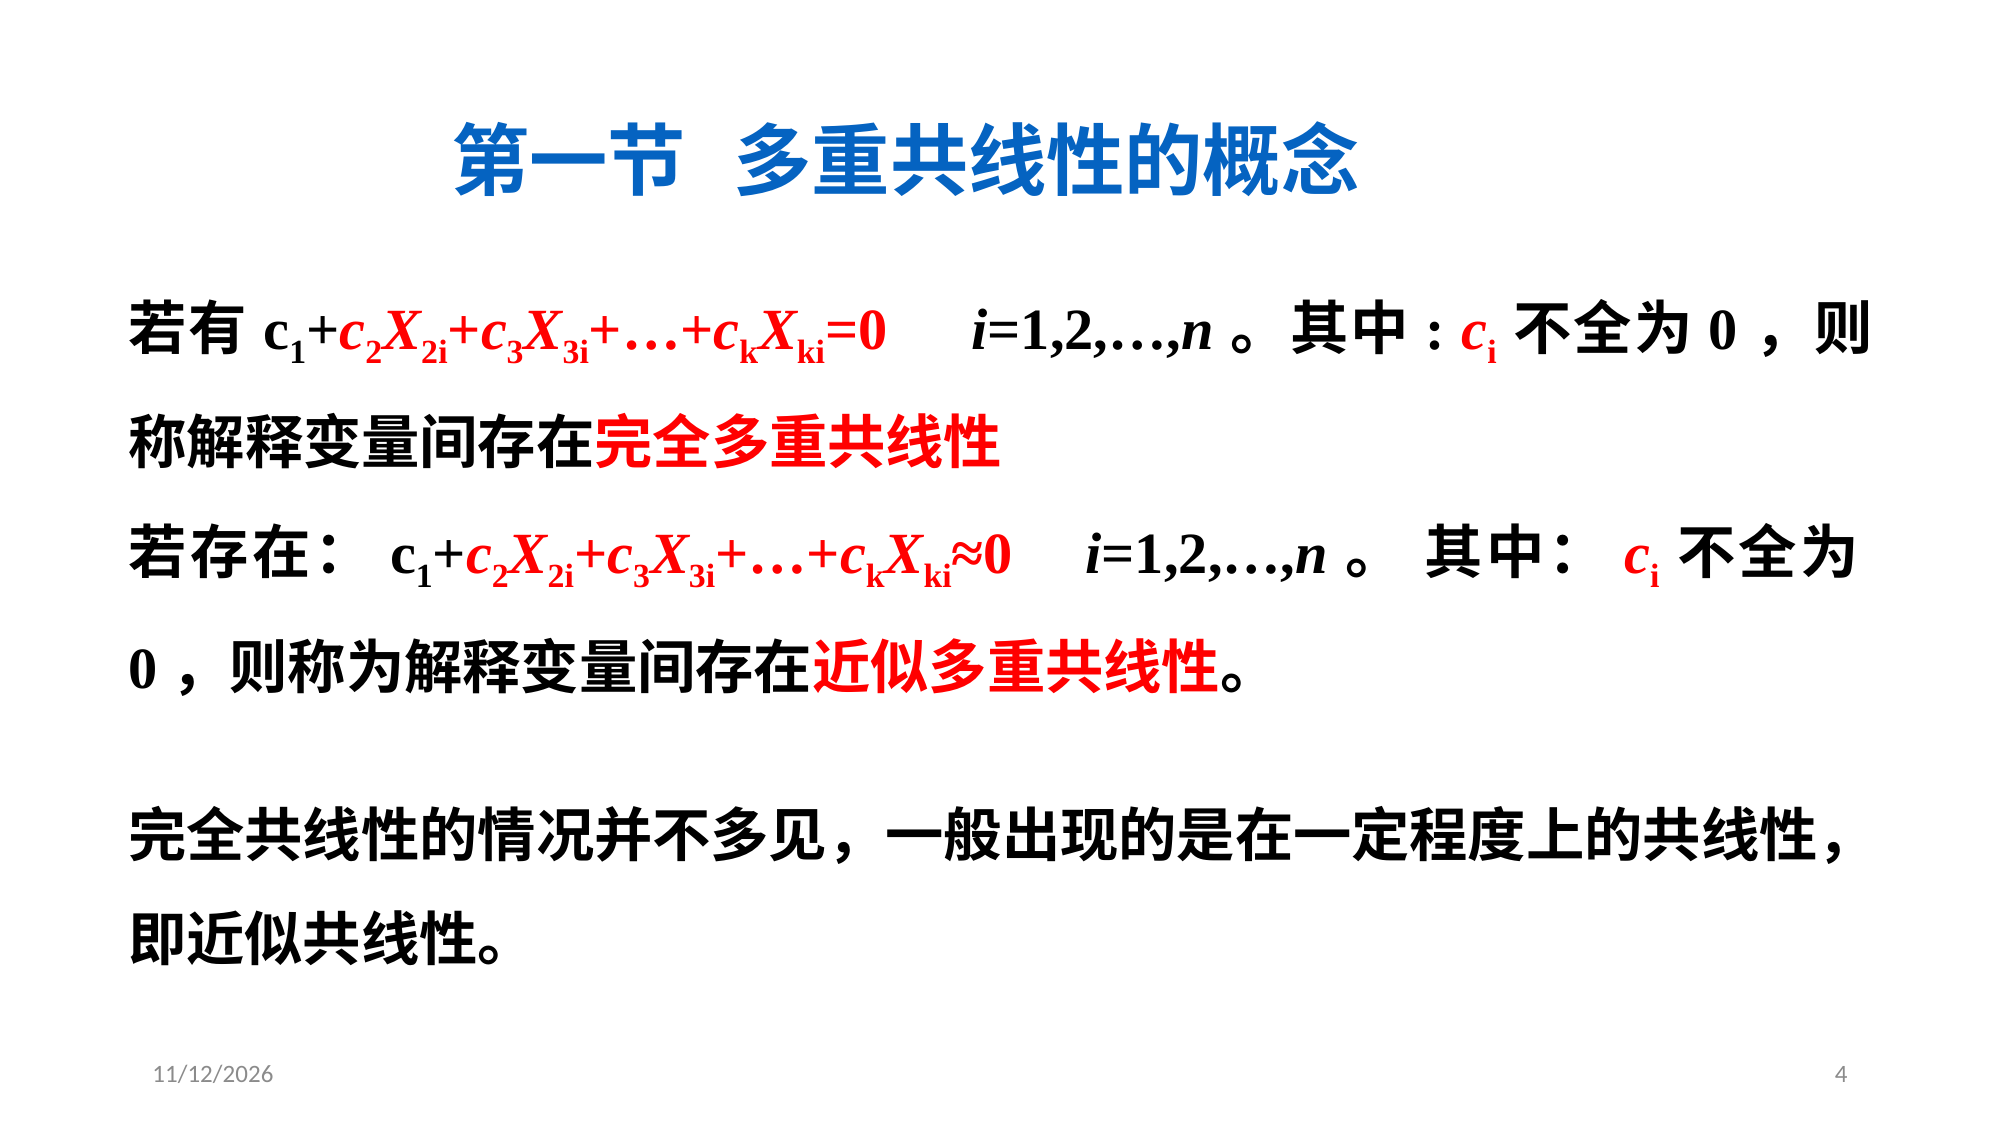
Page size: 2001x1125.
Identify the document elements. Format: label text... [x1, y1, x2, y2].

text_box 完全共线性的情况并不多见，一般出现的是在一定程度上的共线性，即近似共线性。 [113, 755, 1864, 980]
list 若有c1+c2X2i+c3X3i+…+ckXki=0 i=1,2,…,n。其中: ci不全为0，则称解释变量间存在完全多重共线性 [113, 243, 1888, 467]
slide_number 4 [1412, 1042, 1863, 1103]
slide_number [137, 1042, 588, 1103]
text_box 若存在：c1+c2X2i+c3X3i+…+ckXki≈0 i=1,2,…,n。 其中：ci不全为0，则称为解释变量间存在近似多重共线性。 [113, 467, 1888, 708]
title 第一节 多重共线性的概念 [388, 90, 1674, 220]
